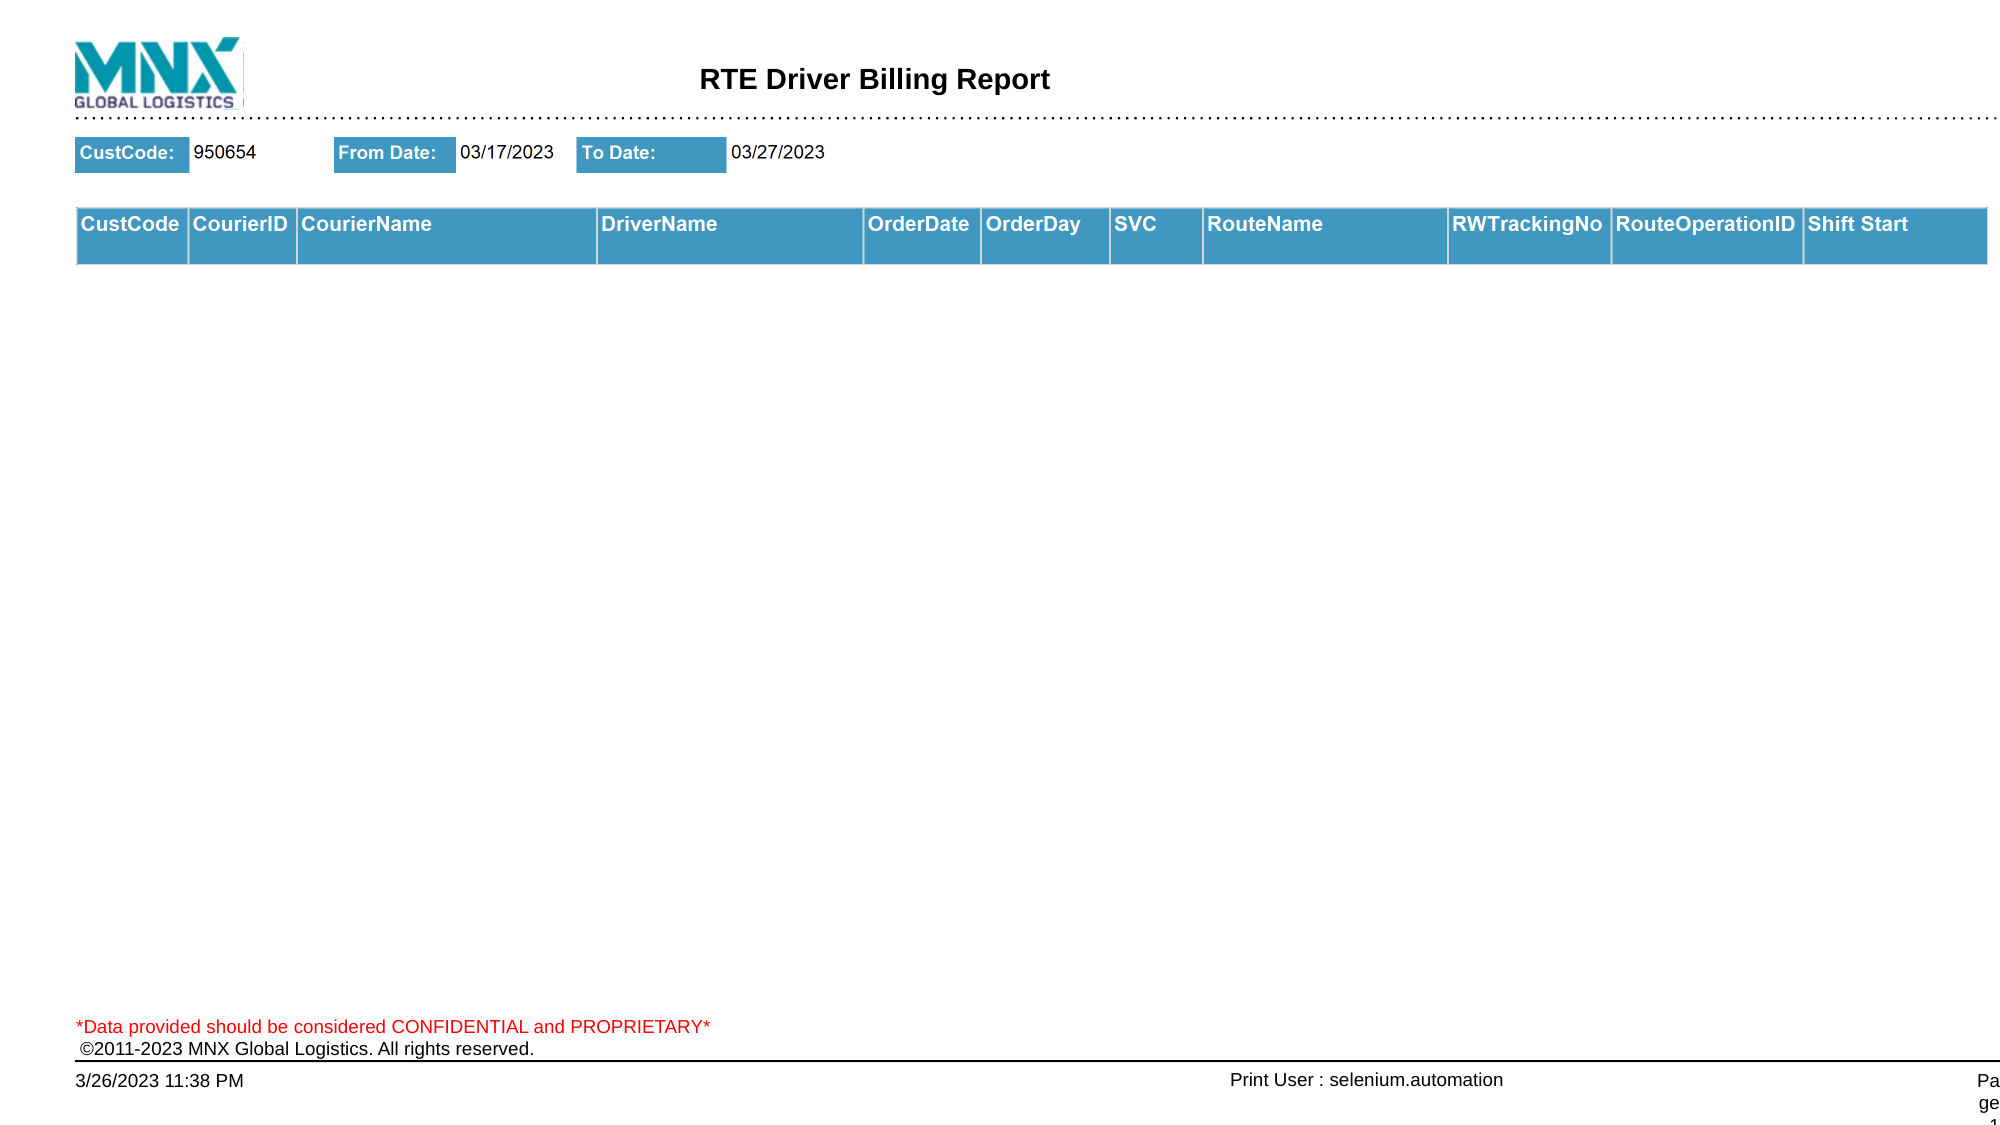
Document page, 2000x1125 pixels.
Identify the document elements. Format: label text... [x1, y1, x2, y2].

text_box *Data provided should be considered CONFIDENTIAL and PROPRIETARY* [76, 1014, 1771, 1036]
text_box 3/26/2023 11:38 PM [75, 1068, 374, 1088]
text_box Print User : selenium.automation [1163, 1067, 1570, 1088]
text_box Page 1 of 2 [1974, 1068, 2000, 1088]
picture [74, 137, 877, 174]
picture [75, 207, 1988, 266]
text_box RTE Driver Billing Report [490, 56, 1260, 99]
picture [75, 37, 286, 110]
text_box ©2011-2023 MNX Global Logistics. All rights reserved. [75, 1036, 1770, 1058]
